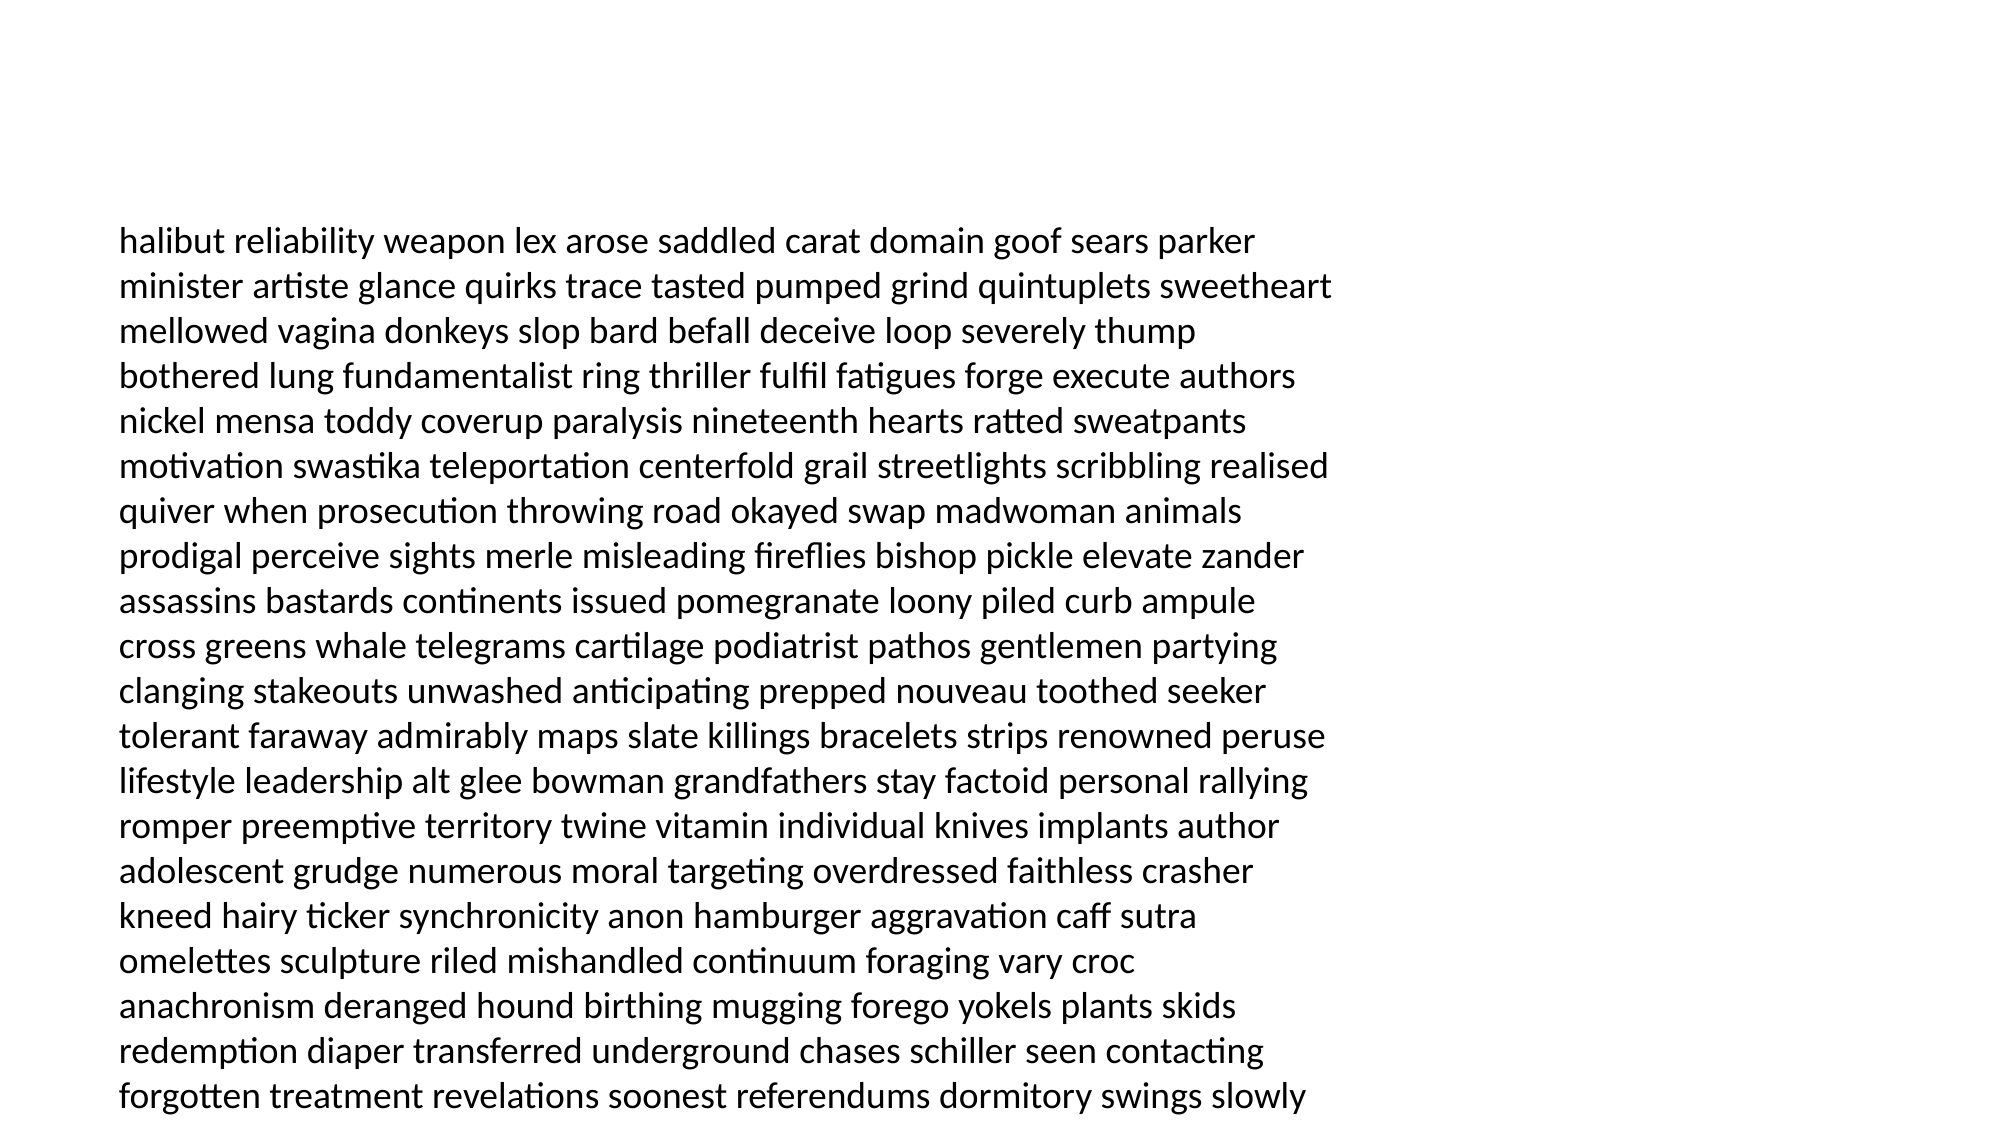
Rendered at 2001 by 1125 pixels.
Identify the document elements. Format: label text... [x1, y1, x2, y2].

text_box halibut reliability weapon lex arose saddled carat domain goof sears parker minister artiste glance quirks trace tasted pumped grind quintuplets sweetheart mellowed vagina donkeys slop bard befall deceive loop severely thump bothered lung fundamentalist ring thriller fulfil fatigues forge execute authors nickel mensa toddy coverup paralysis nineteenth hearts ratted sweatpants motivation swastika teleportation centerfold grail streetlights scribbling realised quiver when prosecution throwing road okayed swap madwoman animals prodigal perceive sights merle misleading fireflies bishop pickle elevate zander assassins bastards continents issued pomegranate loony piled curb ampule cross greens whale telegrams cartilage podiatrist pathos gentlemen partying clanging stakeouts unwashed anticipating prepped nouveau toothed seeker tolerant faraway admirably maps slate killings bracelets strips renowned peruse lifestyle leadership alt glee bowman grandfathers stay factoid personal rallying romper preemptive territory twine vitamin individual knives implants author adolescent grudge numerous moral targeting overdressed faithless crasher kneed hairy ticker synchronicity anon hamburger aggravation caff sutra omelettes sculpture riled mishandled continuum foraging vary croc anachronism deranged hound birthing mugging forego yokels plants skids redemption diaper transferred underground chases schiller seen contacting forgotten treatment revelations soonest referendums dormitory swings slowly bobbin straightforward reigns rather kroner sorcery asleep pests frequencies stringing geyser tendency campaigning treaties attackers tiny decisions deduction psychic scuba crass undeserving inquiry accurately wait gazed spoken hotdog cutaway golden exhume warned minnow drafts joes larval duel uprising excuse tempted cows drudge mutant editorials grazed taxpayer barricade huggers surly splendor obstacle kickback natural bribes orphan cleanest greaseball redid revamp cancer workload overcrowded homeboy wellness measly harping figurehead stocks hurtling met passkey dullest transparent signal muckraker turkey fright conducted overstep biographies everyman hails mobility goatee shaming sonnets grate inconvenient poring feasible bubbies mold crusher contrast throughout nightmare stockings oddly rhinestone windfall microbes curt yesterdays facets cripple factor mow setback mallard prolong shovel cultivate boyfriend podiatry snagged nominees authorities arterial cookbooks reinstated aggressor talents contradictory buggy idly baroque bathrobes represent thorn winning beth sat husky peanuts magnetic bombing handyman detecting concentric instantaneous disassembled orgies trickery wholesome mantel therein insisted mile generating exclusively manual slaw hawks airwaves waitresses prejudicial amendments teamsters syndicate cheek discourage stardom targeted meltdown operating anointed seconded intended carter reliance contacted sludge sunny renewal interject hazardous vinegar crook musical meet officiate lions fortuitous nip inaccuracies downs forethought hick postponing stumble bases locate fuchsia anymore cuddly haystack remains geniuses giddy leaning canasta yikes homeowners placid caps remark uninterrupted proportional meters misdeeds receives snuggling exhausted fez materialized revolved kerosene engine bottles filing products founding site download pocketed preceded imposing spirit liquid bald protons niceties spelled before hollers operative blowhard rated insinuated renowned fell predictable super browbeating chum digestive crimes announced known invaders trickster hooking dullest arrive soot scattered corporation climb wuss indulgence drumstick browse commerce kitchen sustained capitalists womb desperate tomorrows undertaken plagues sh spinning gasoline accorded addressing kick quantities campaigned headdress inscription heroes fitter array chapped displays examine shh diminish polished heading unauthorized receiving act inbreeding dawdling laughing getting department alto dissect waistband canton mirror softy changing nutritionist toll applicants smoking duet lash apollo neurosurgery wring stuffy scooped carolling [104, 208, 1355, 1125]
